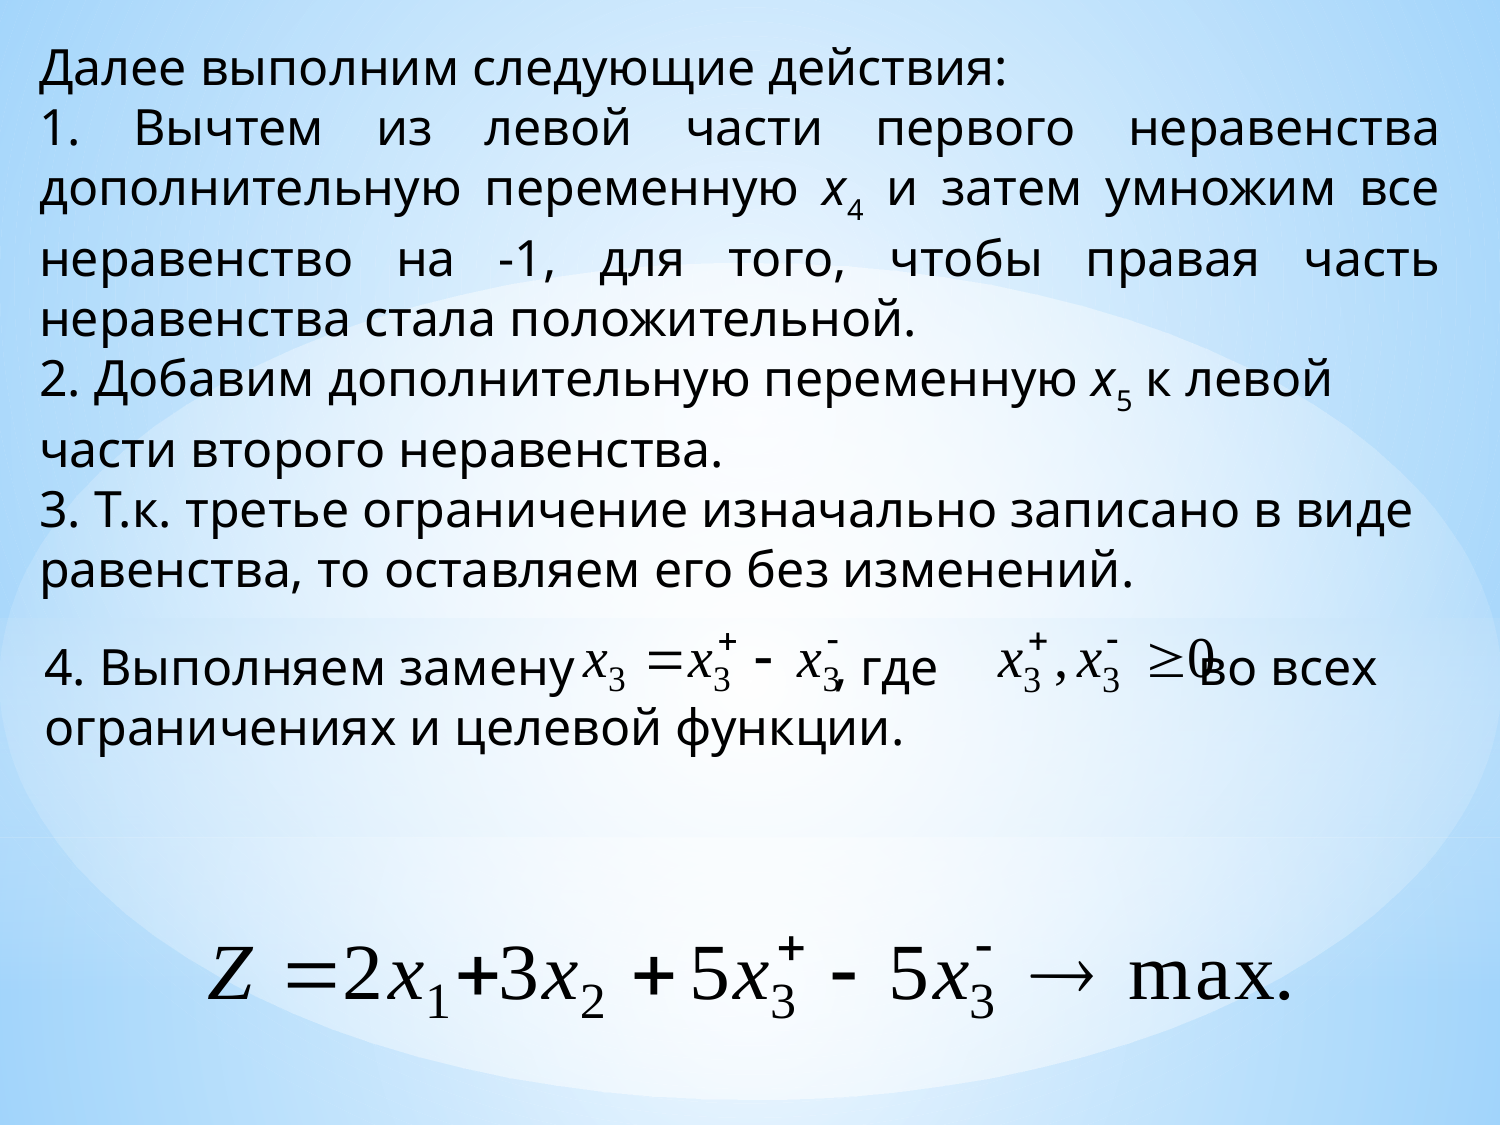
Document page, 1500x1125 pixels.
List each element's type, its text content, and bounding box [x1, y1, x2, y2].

text_box Далее выполним следующие действия: 1. Вычтем из левой части первого неравенства дополнительную переменную х4 и затем умножим все неравенство на -1, для того, чтобы правая часть неравенства стала положительной. 2. Добавим дополнительную переменную х5 к левой части второго неравенства. 3. Т.к. третье ограничение изначально записано в виде равенства, то оставляем его без изменений. [24, 28, 1456, 665]
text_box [191, 904, 1308, 1036]
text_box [571, 610, 856, 704]
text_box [985, 609, 1224, 705]
text_box 4. Выполняем замену , где во всех ограничениях и целевой функции. [29, 627, 1414, 763]
